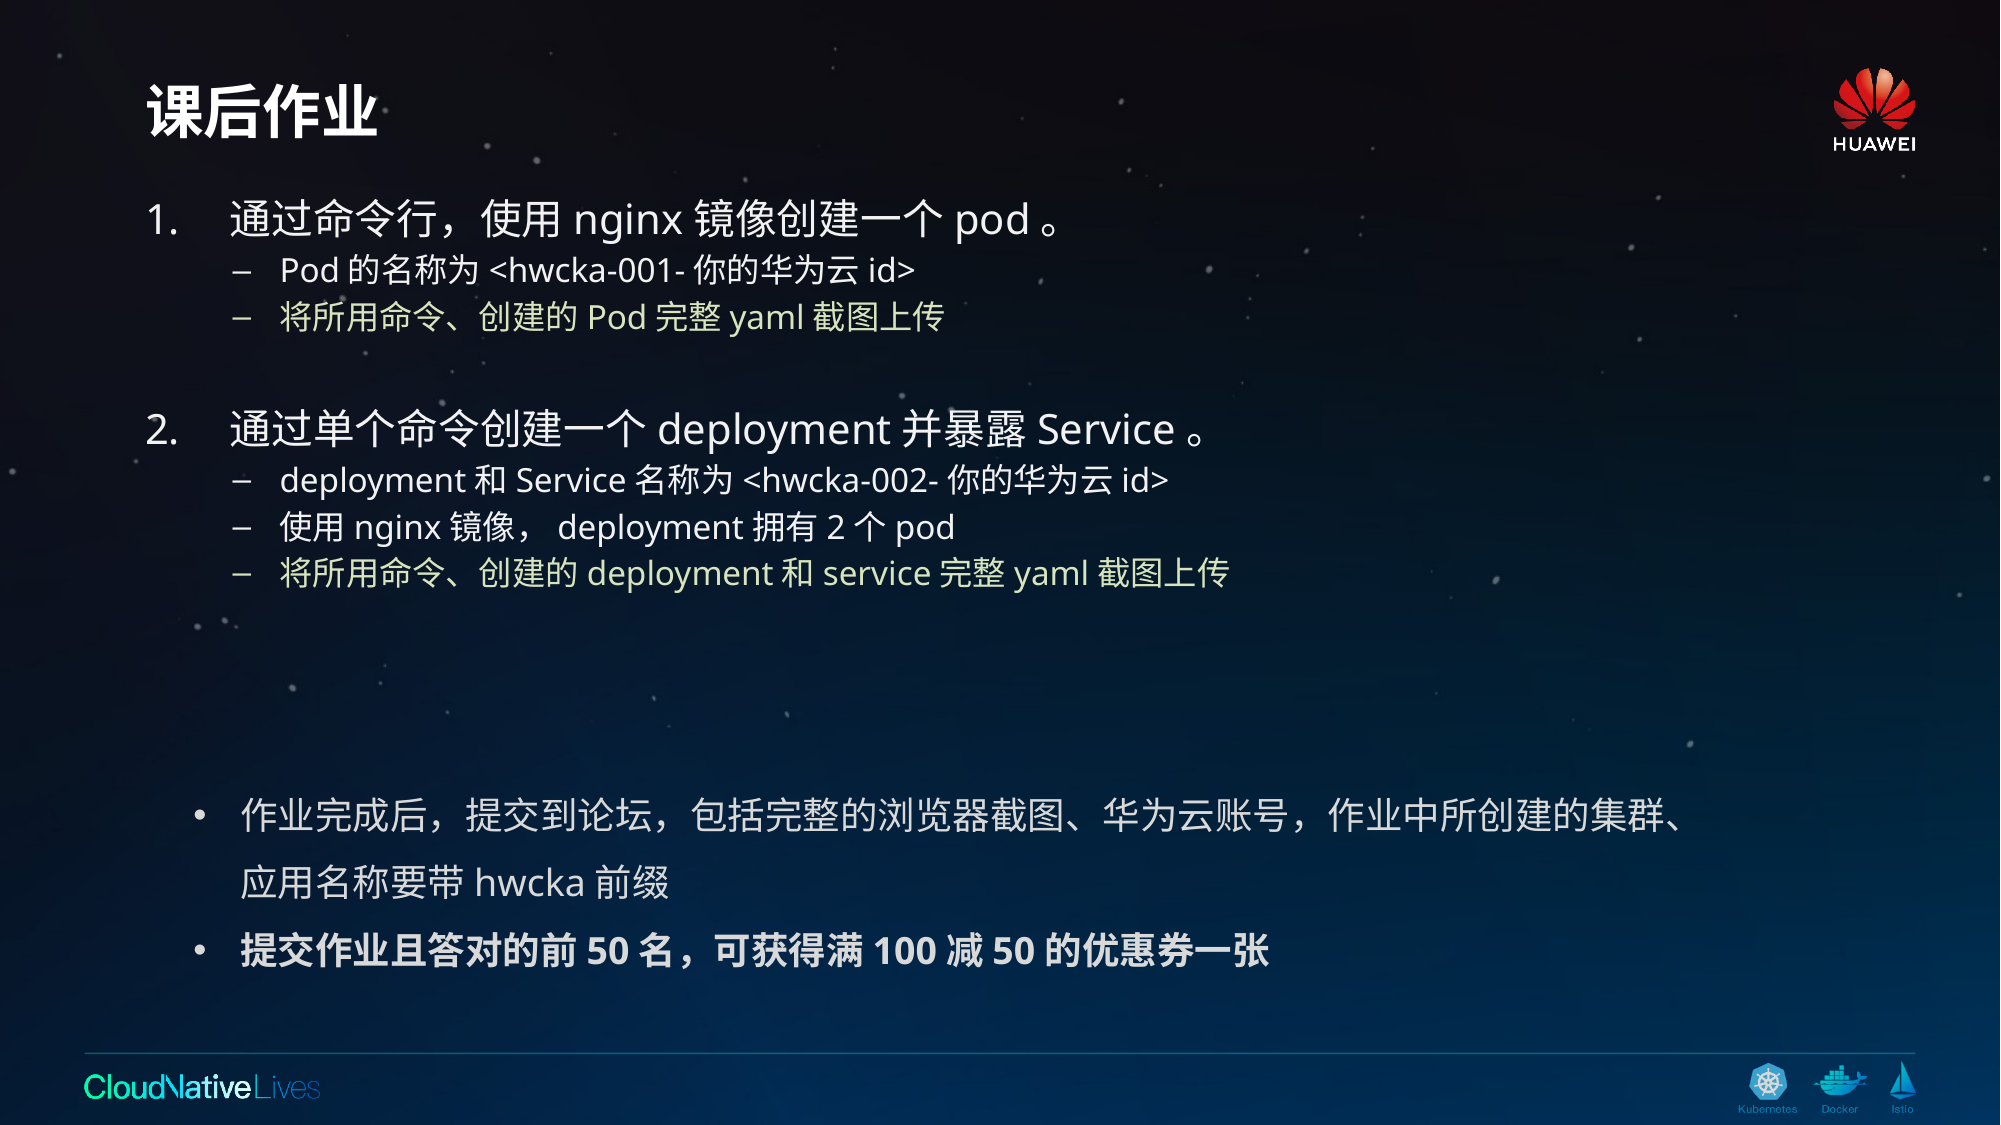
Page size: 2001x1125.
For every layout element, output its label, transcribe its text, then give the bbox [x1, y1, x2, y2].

picture [0, 0, 2000, 1125]
text_box 作业完成后，提交到论坛，包括完整的浏览器截图、华为云账号，作业中所创建的集群、应用名称要带hwcka前缀 提交作业且答对的前50名，可获得满100减50的优惠券一张 [178, 762, 1741, 980]
title 课后作业 [130, 67, 1778, 154]
list 通过命令行，使用nginx镜像创建一个pod。 Pod的名称为<hwcka-001-你的华为云id> 将所用命令、创建的Pod完整yaml截图上传 通过单个命令创建一个deployment并暴露Service。 deployment和Service名称为<hwcka-002-你的华为云id> 使用nginx镜像，deployment拥有2个pod 将所用命令、创建的deployment和service完整yaml截图上传 [130, 185, 1778, 686]
